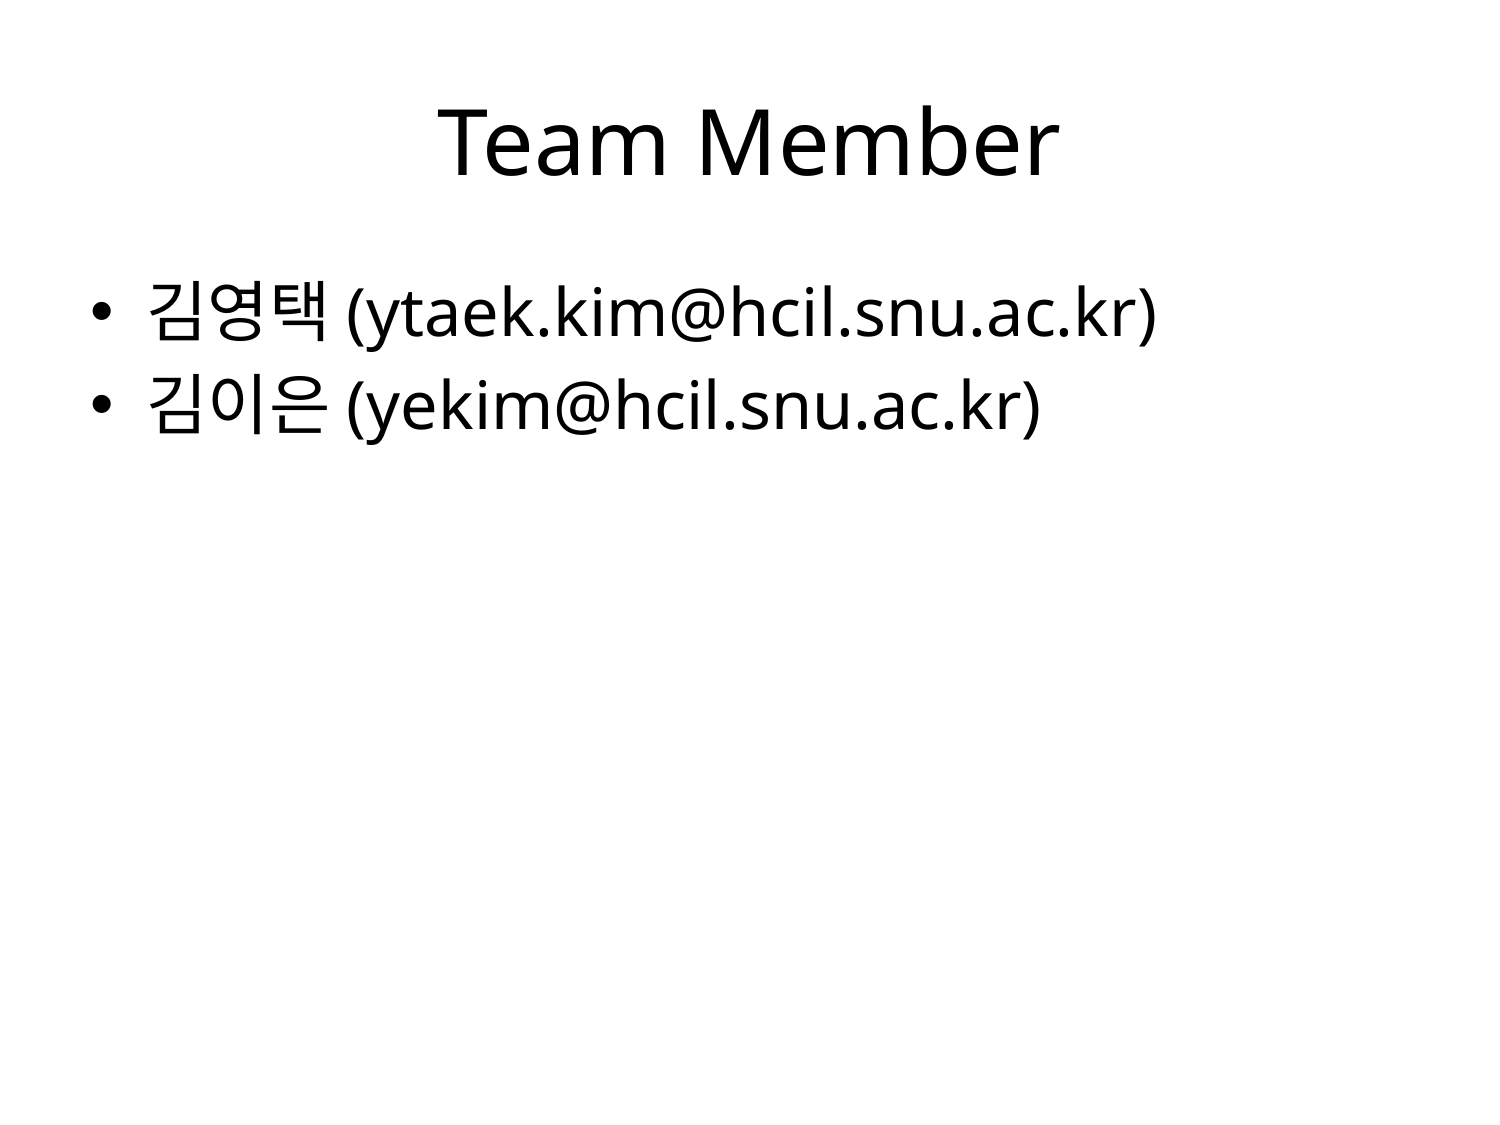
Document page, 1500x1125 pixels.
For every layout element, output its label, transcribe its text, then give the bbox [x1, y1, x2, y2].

list 김영택(ytaek.kim@hcil.snu.ac.kr) 김이은(yekim@hcil.snu.ac.kr) [75, 262, 1425, 1005]
title Team Member [75, 45, 1425, 233]
